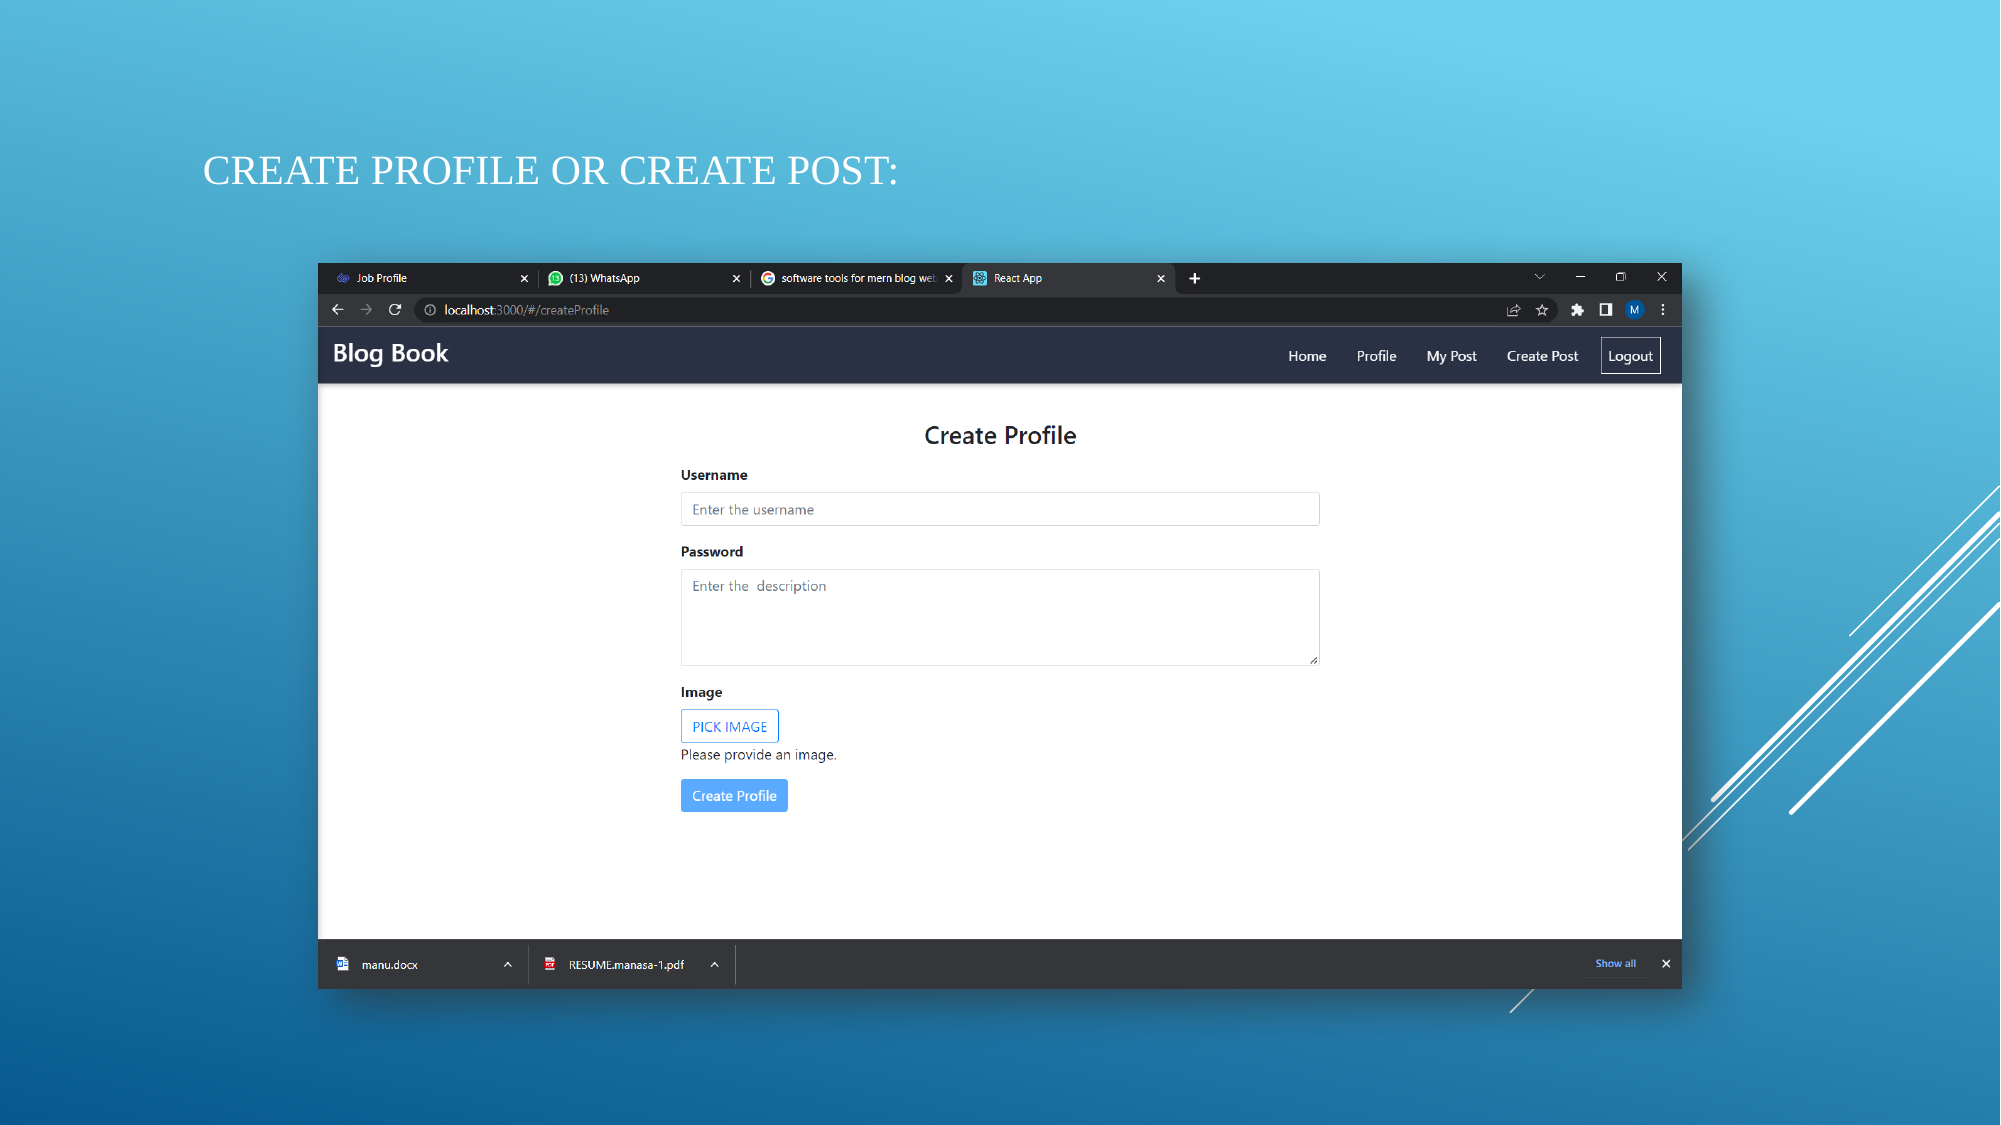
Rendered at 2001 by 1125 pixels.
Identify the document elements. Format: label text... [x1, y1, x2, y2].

text_box CREATE PROFILE OR CREATE POST: [188, 135, 1702, 200]
picture [317, 263, 1683, 989]
